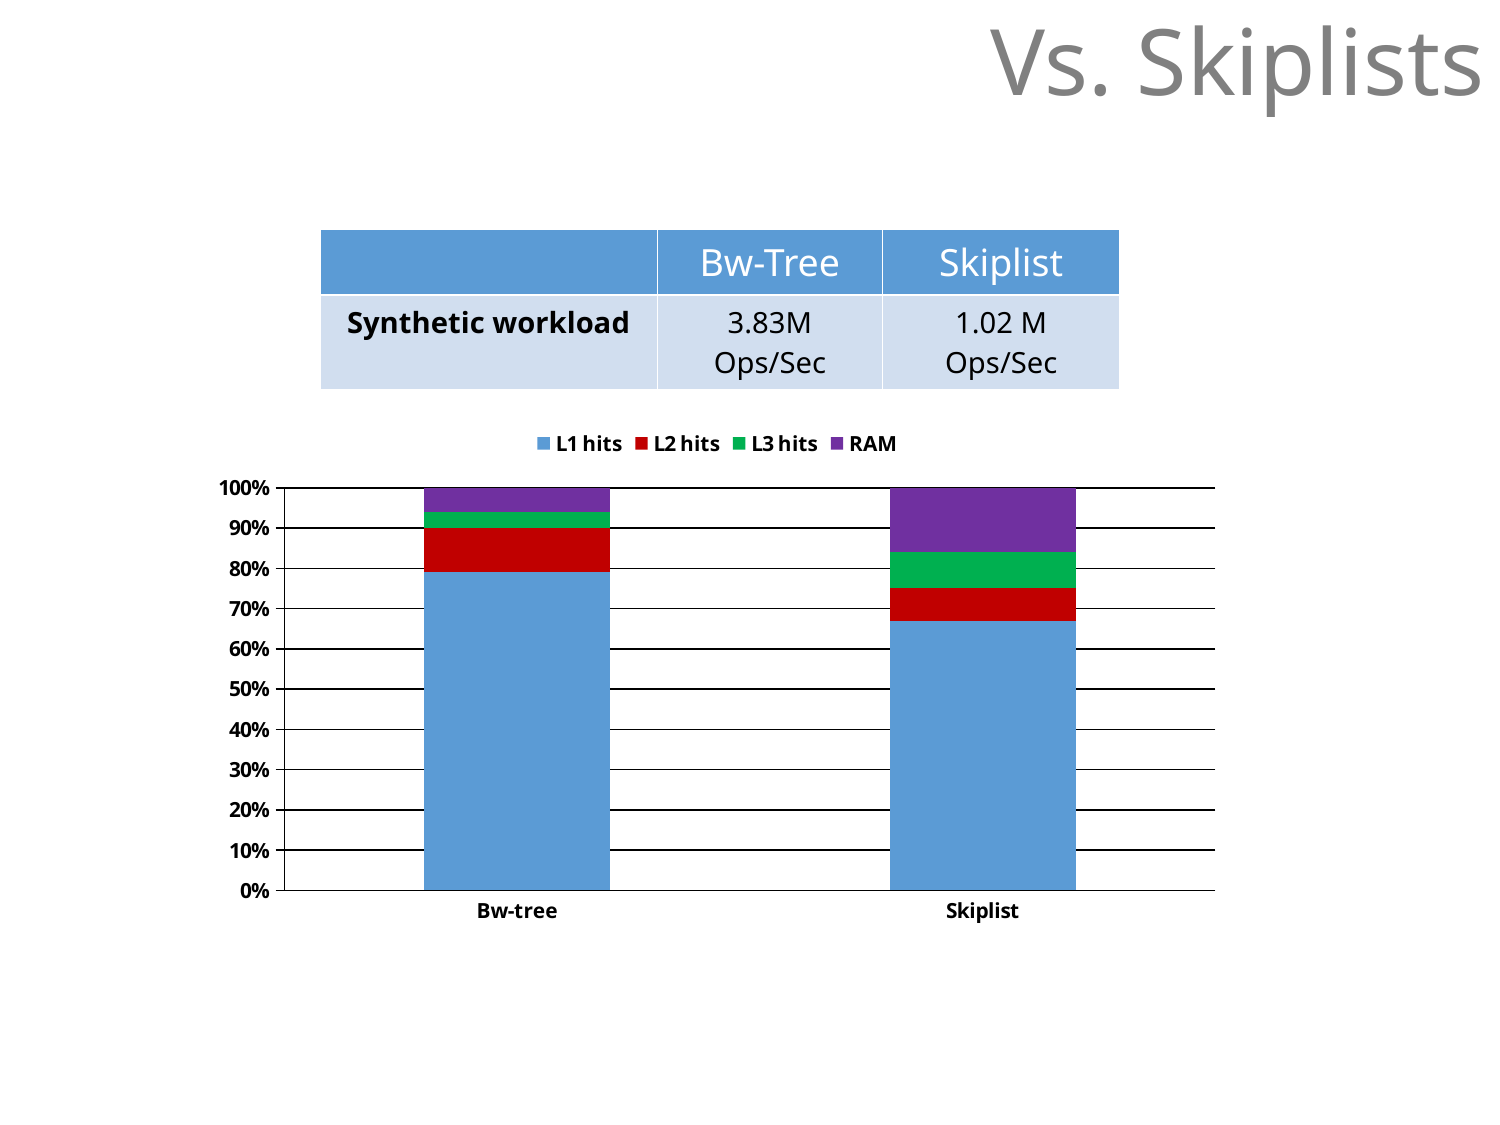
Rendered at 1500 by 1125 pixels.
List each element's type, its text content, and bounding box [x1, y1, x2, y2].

table_cell 1.02 M Ops/Sec [883, 296, 1119, 389]
table_header Bw-Tree [658, 230, 882, 294]
table_header Skiplist [883, 230, 1119, 294]
table_header [321, 230, 657, 294]
table_cell Synthetic workload [321, 296, 657, 389]
title Vs. Skiplists [0, 0, 1500, 132]
table_cell 3.83M Ops/Sec [658, 296, 882, 389]
chart [197, 412, 1237, 935]
